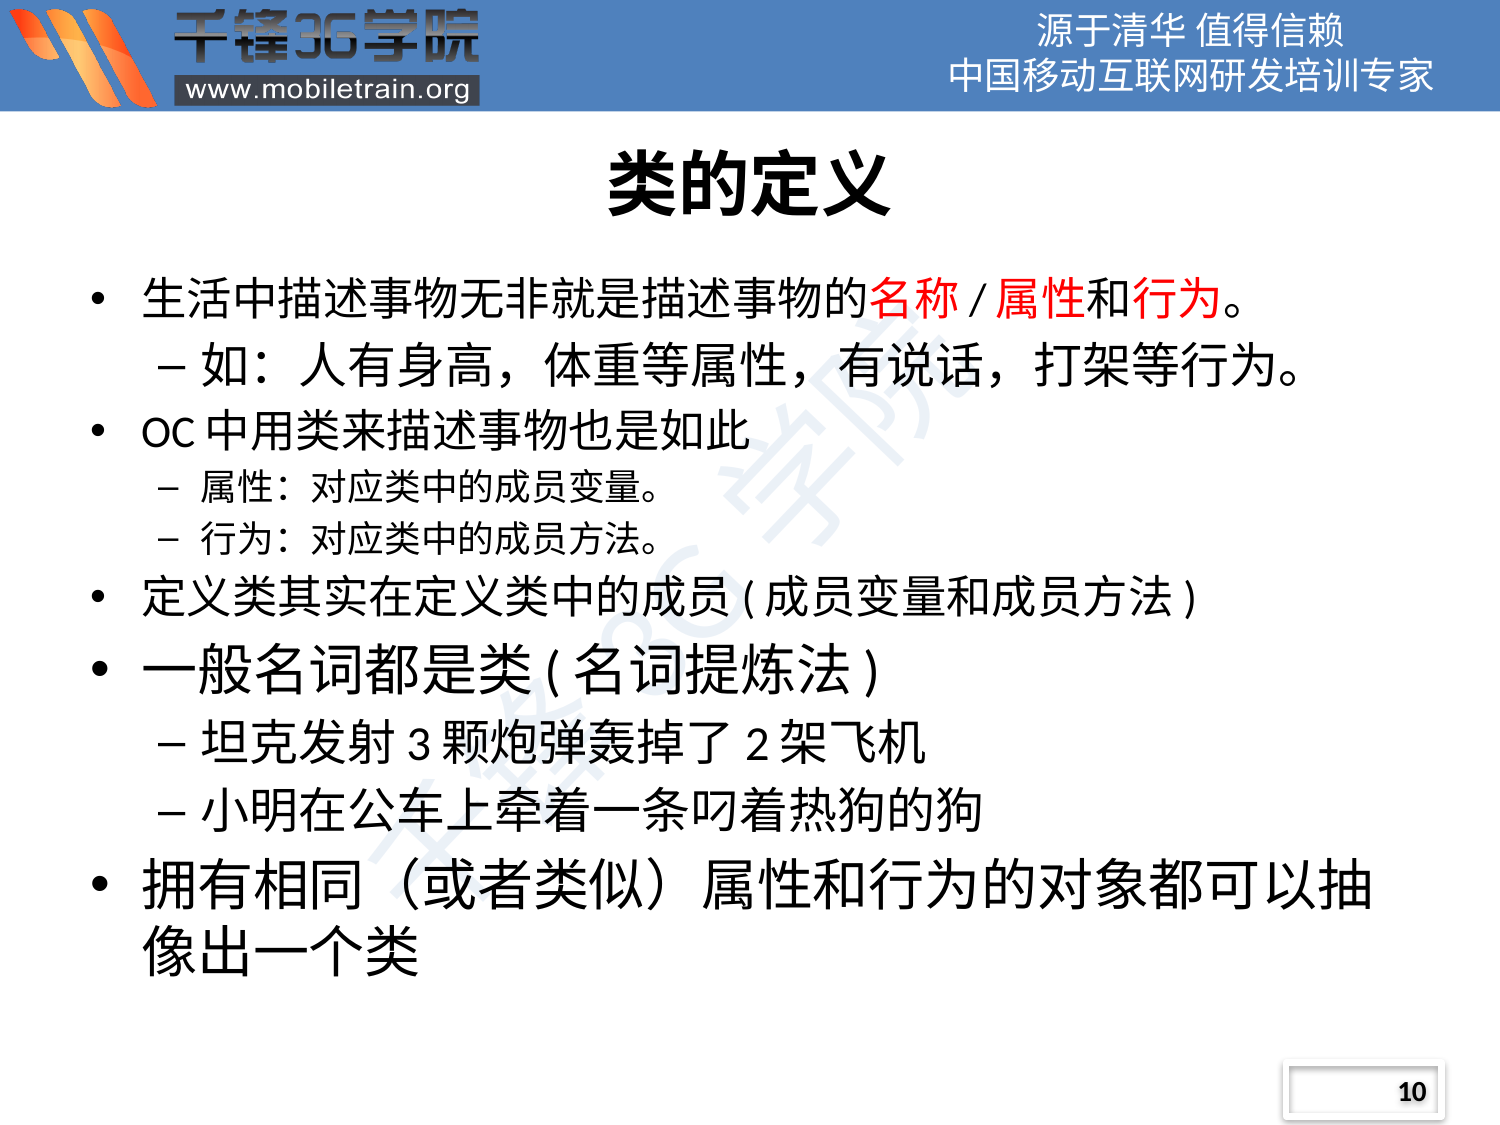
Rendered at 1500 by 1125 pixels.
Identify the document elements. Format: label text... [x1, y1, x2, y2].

list 生活中描述事物无非就是描述事物的名称/属性和行为。 如：人有身高，体重等属性，有说话，打架等行为。 OC中用类来描述事物也是如此 属性：对应类中的成员变量。 行为：对应类中的成员方法。 定义类其实在定义类中的成员(成员变量和成员方法) 一般名词都是类(名词提炼法) 坦克发射3颗炮弹轰掉了2架飞机 小明在公车上牵着一条叼着热狗的狗 拥有相同（或者类似）属性和行为的对象都可以抽像出一个类 [75, 262, 1425, 1005]
title 类的定义 [75, 45, 1425, 233]
picture [0, 0, 495, 128]
